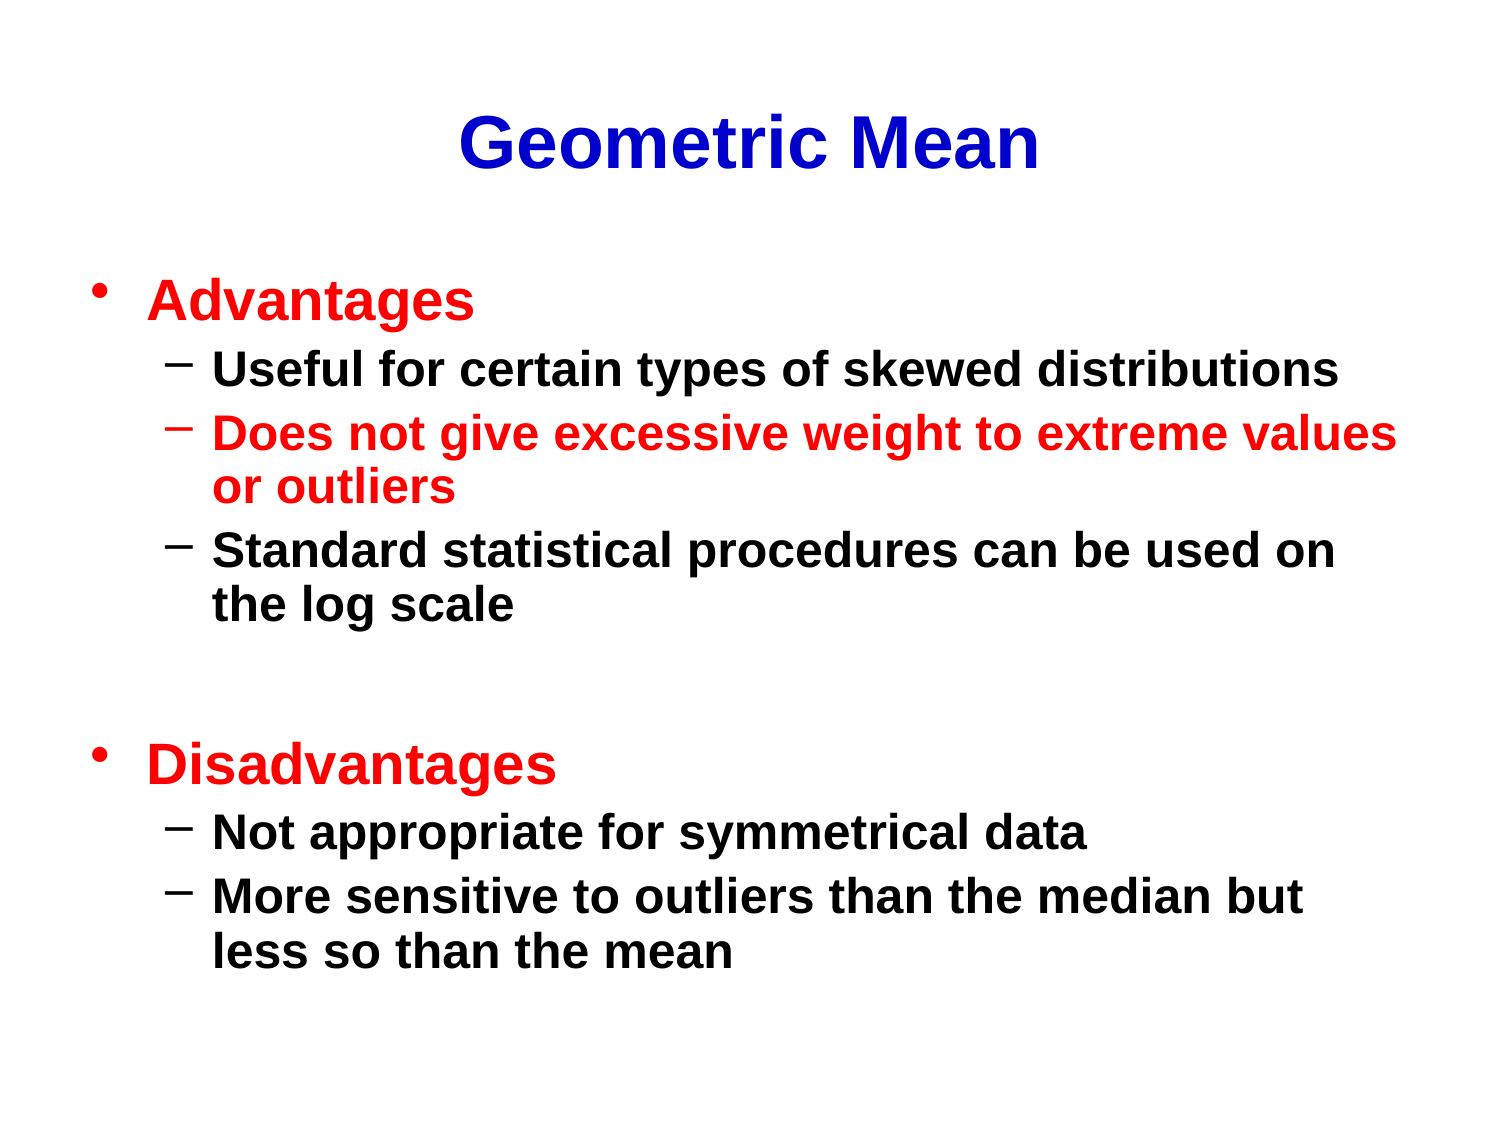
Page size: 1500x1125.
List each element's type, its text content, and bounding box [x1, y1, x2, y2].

title Geometric Mean [75, 45, 1425, 233]
list Advantages Useful for certain types of skewed distributions Does not give excessive weight to extreme values or outliers Standard statistical procedures can be used on the log scale Disadvantages Not appropriate for symmetrical data More sensitive to outliers than the median but less so than the mean [75, 262, 1425, 1005]
